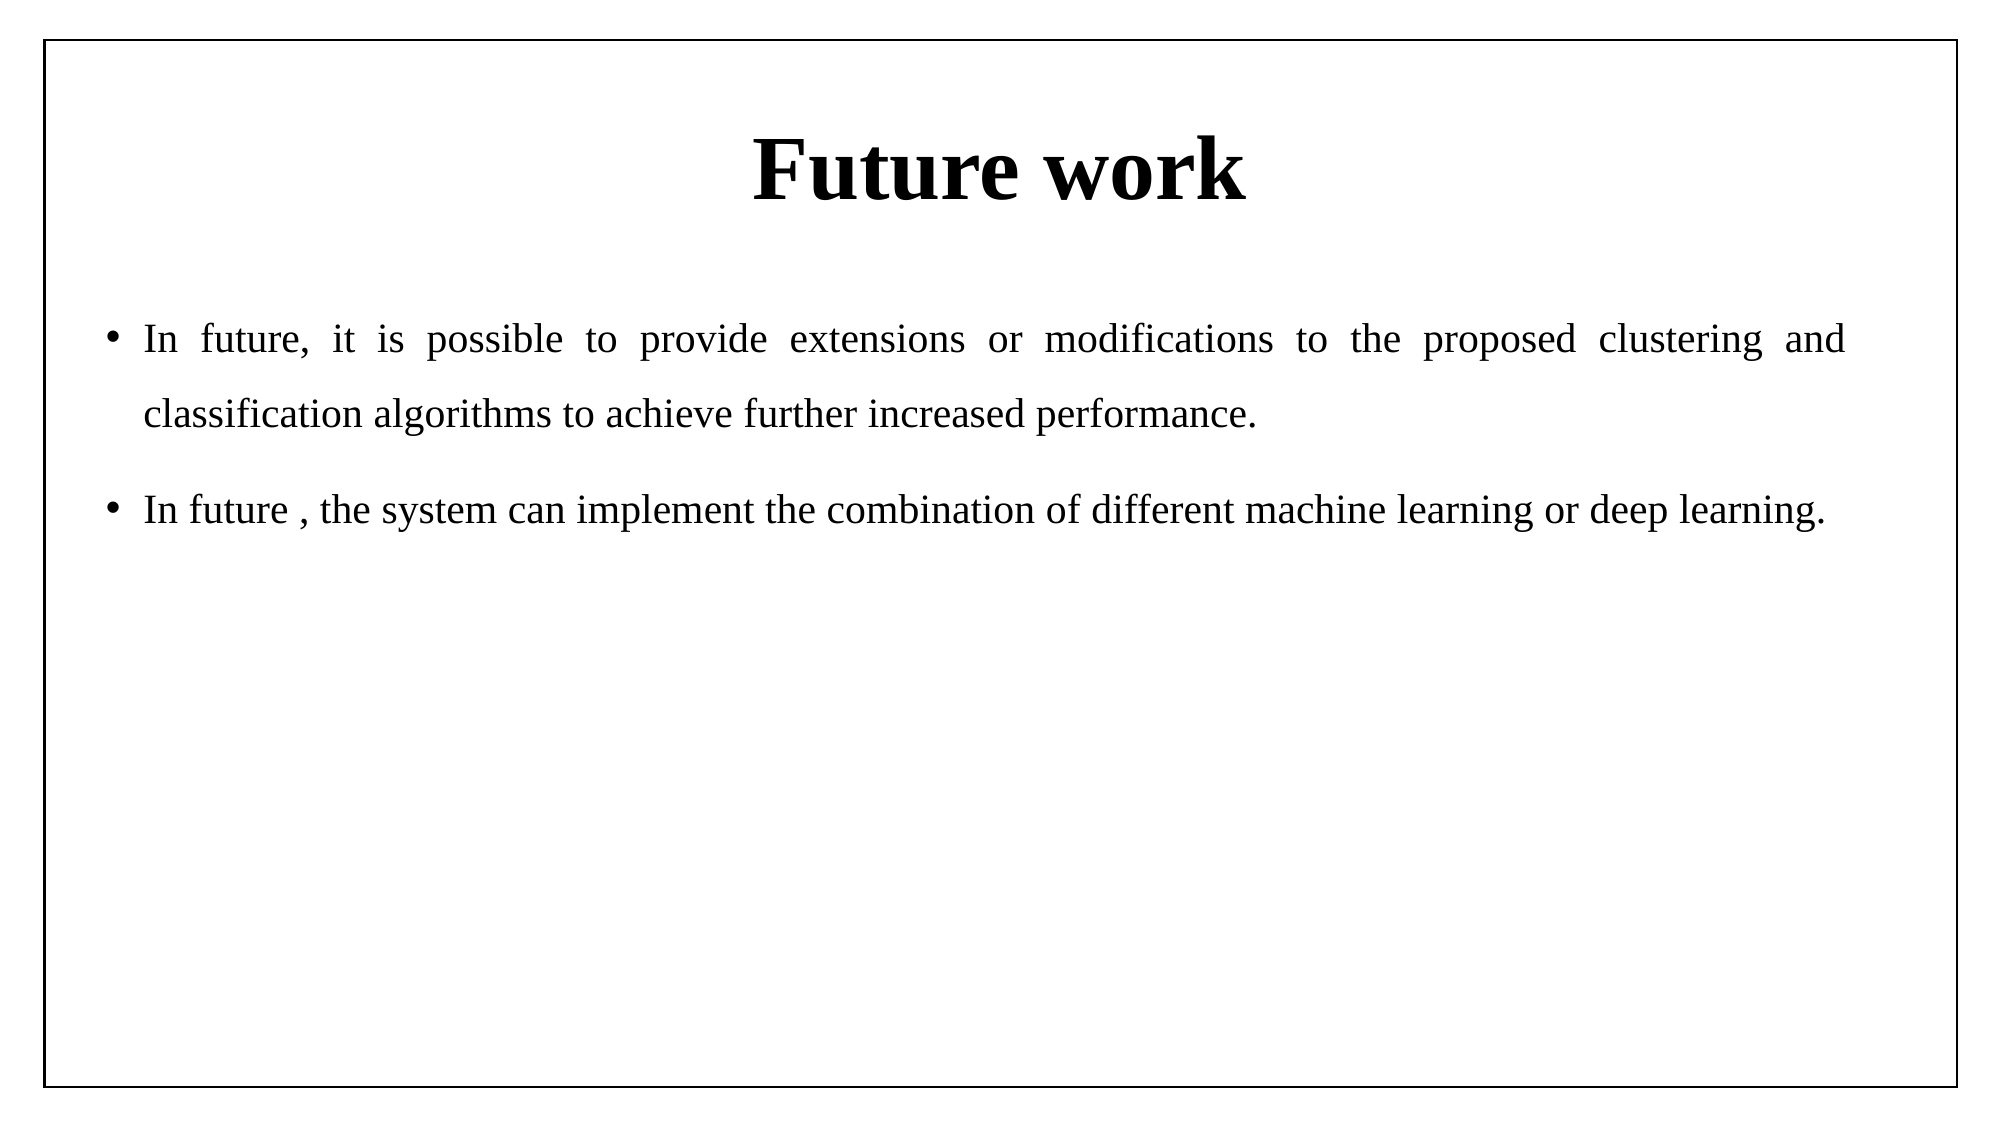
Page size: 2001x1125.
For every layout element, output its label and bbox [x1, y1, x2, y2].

text_box [43, 39, 1958, 1088]
